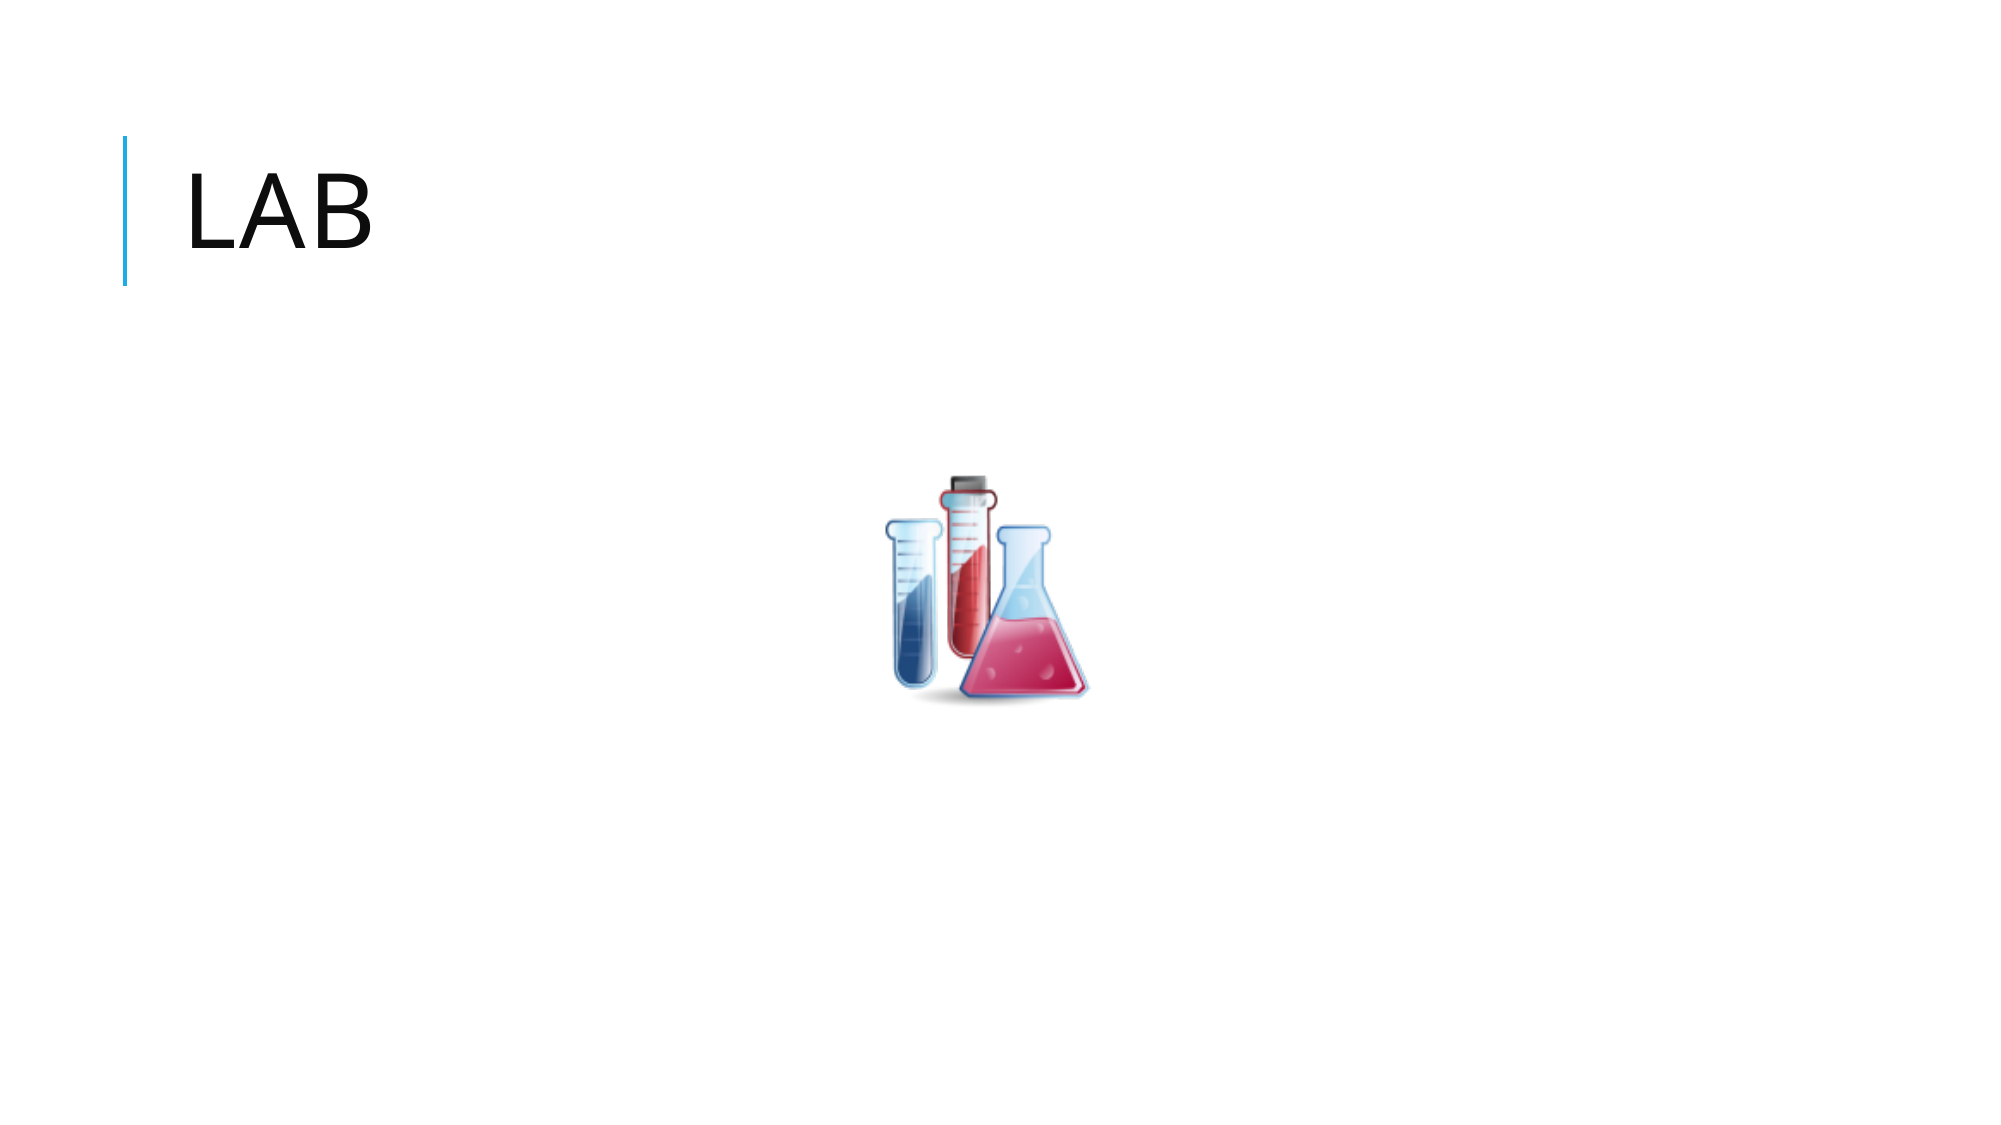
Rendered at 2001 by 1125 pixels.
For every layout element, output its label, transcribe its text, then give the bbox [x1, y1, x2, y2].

picture [874, 465, 1094, 713]
title Lab [168, 96, 1763, 342]
